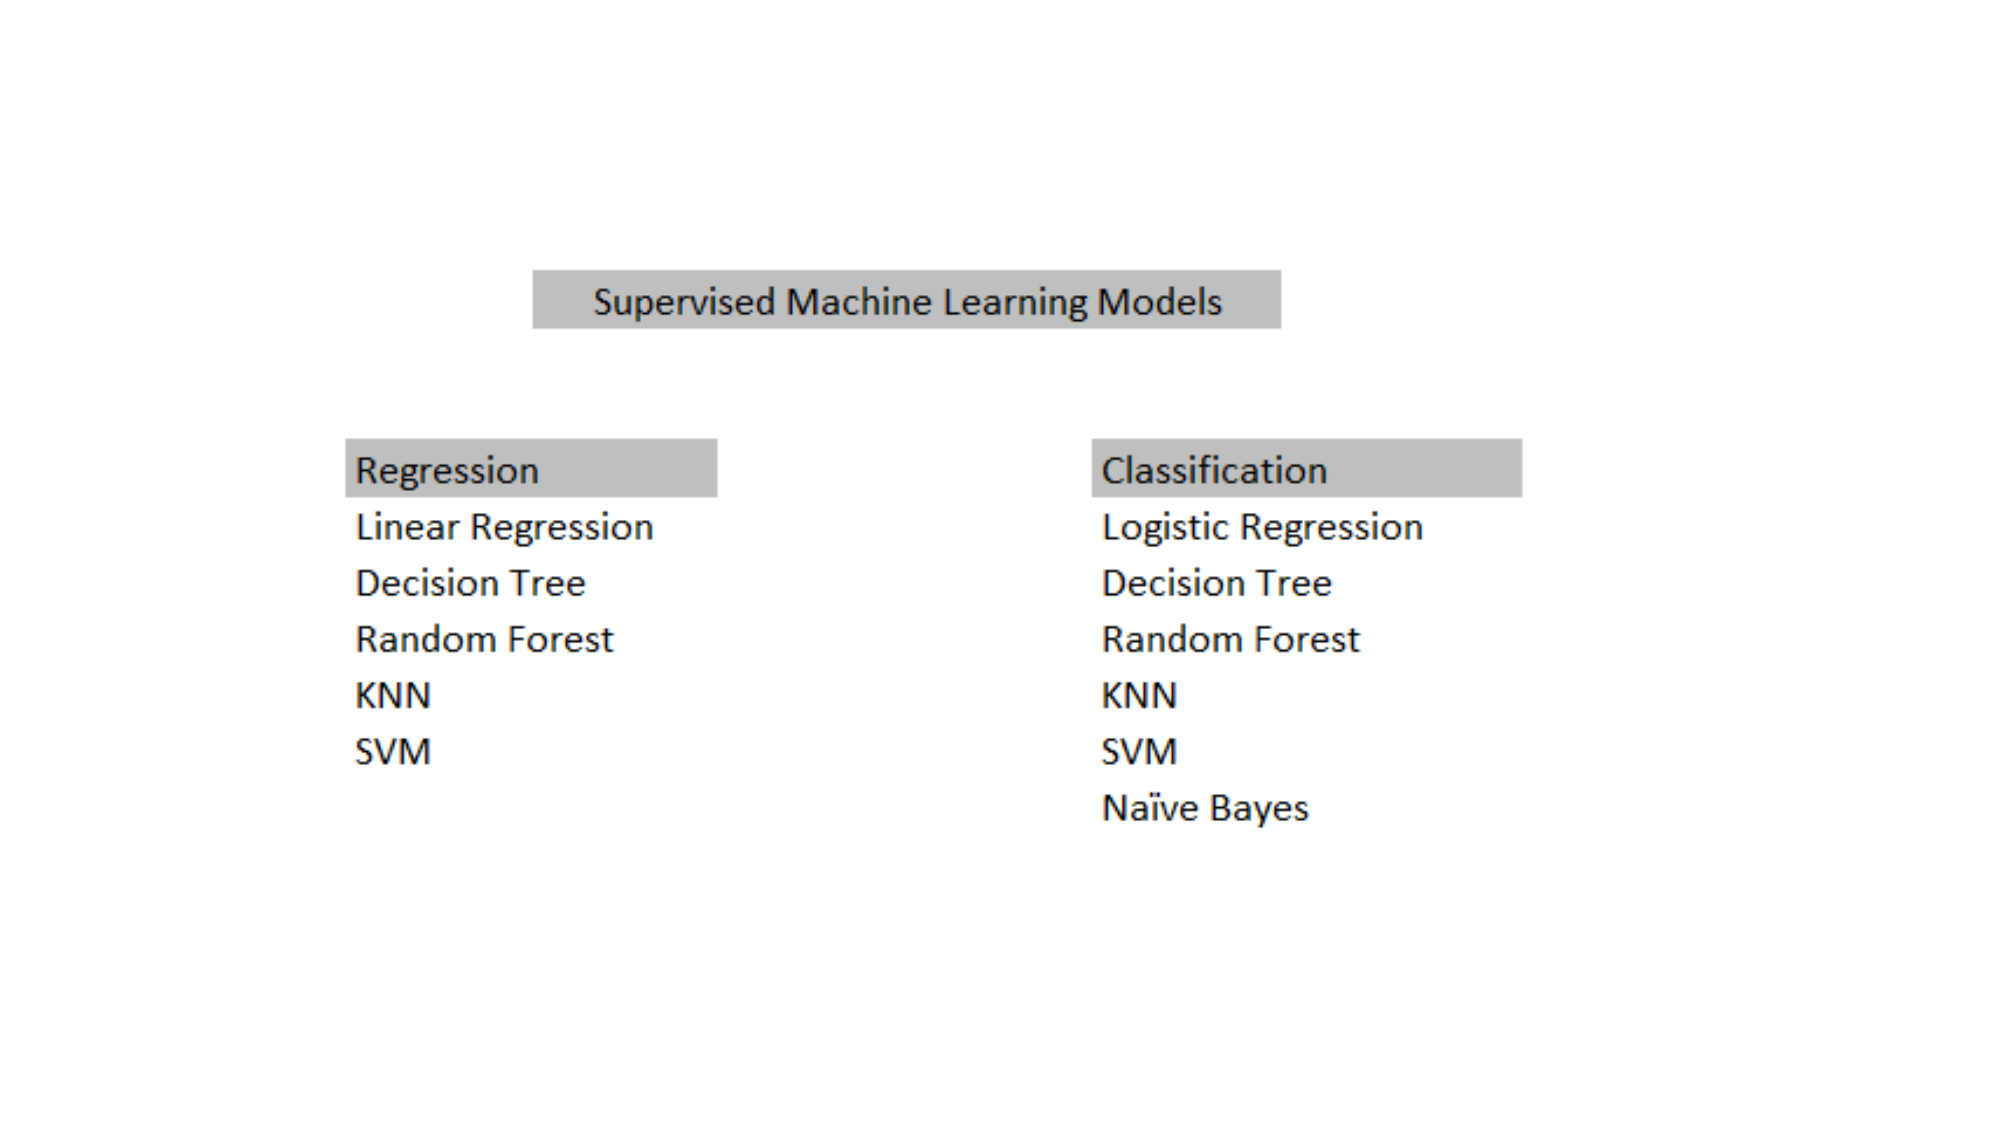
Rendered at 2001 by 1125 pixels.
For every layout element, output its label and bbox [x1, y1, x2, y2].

picture [290, 231, 1661, 875]
